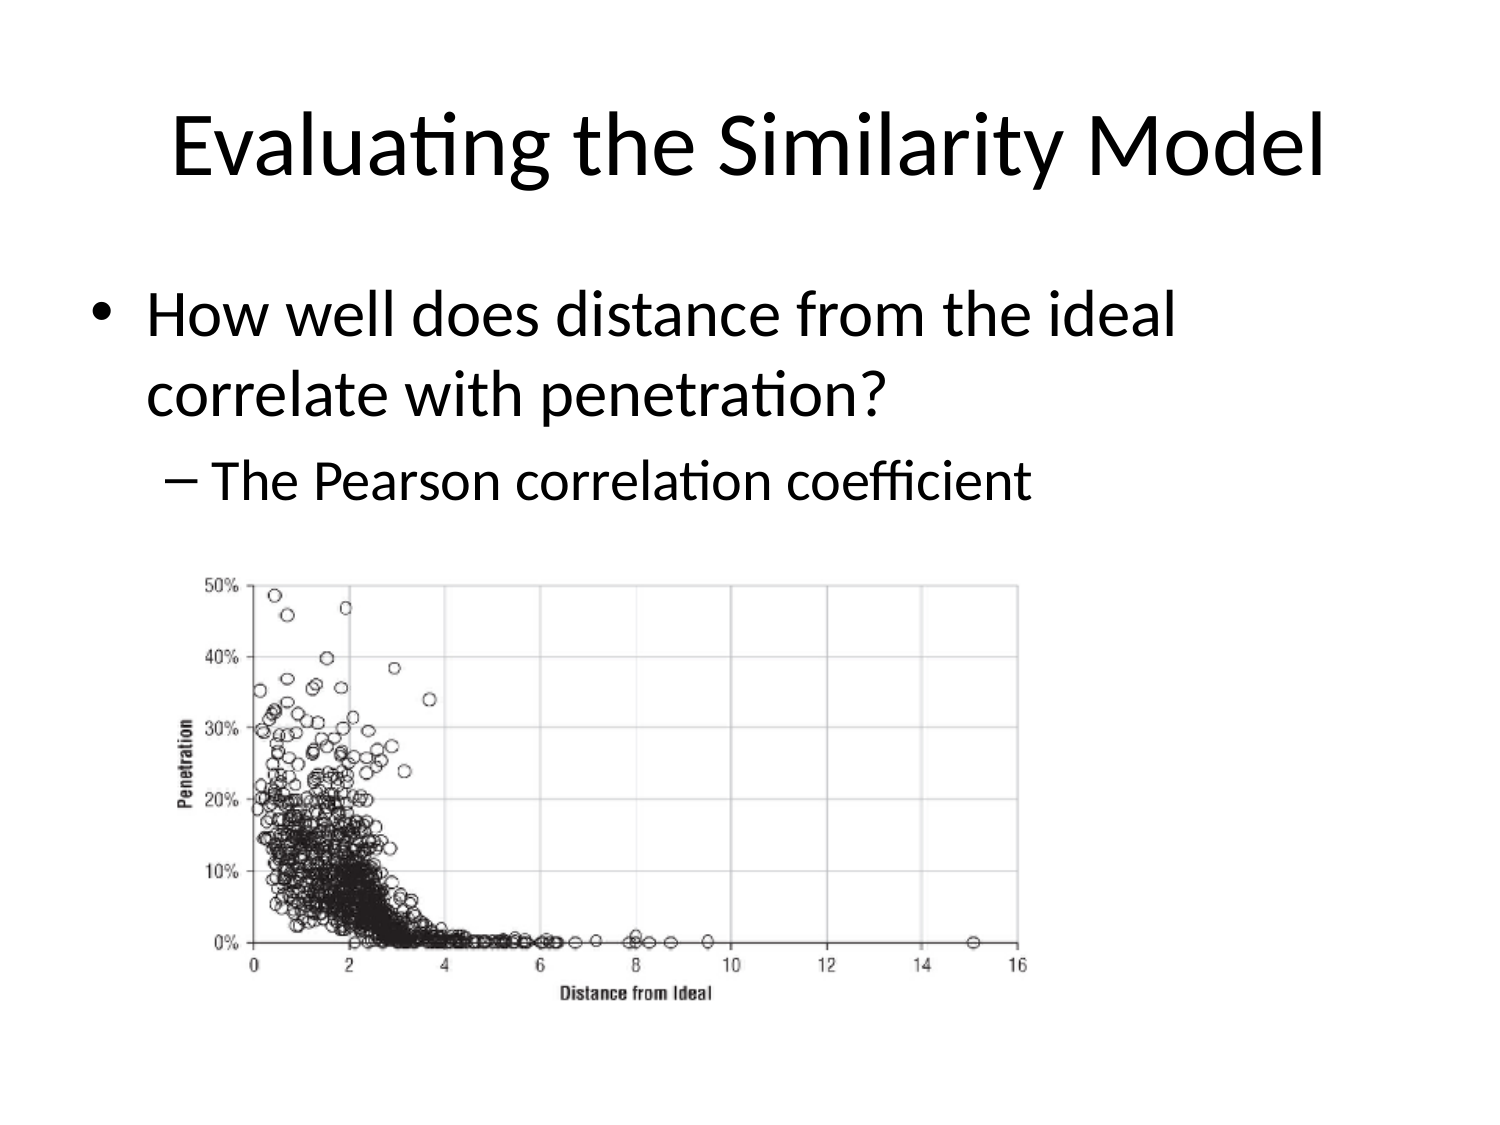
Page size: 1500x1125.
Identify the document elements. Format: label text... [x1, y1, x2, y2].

picture [137, 563, 1074, 1016]
list How well does distance from the ideal correlate with penetration? The Pearson correlation coefficient [75, 262, 1425, 1005]
title Evaluating the Similarity Model [75, 45, 1425, 233]
